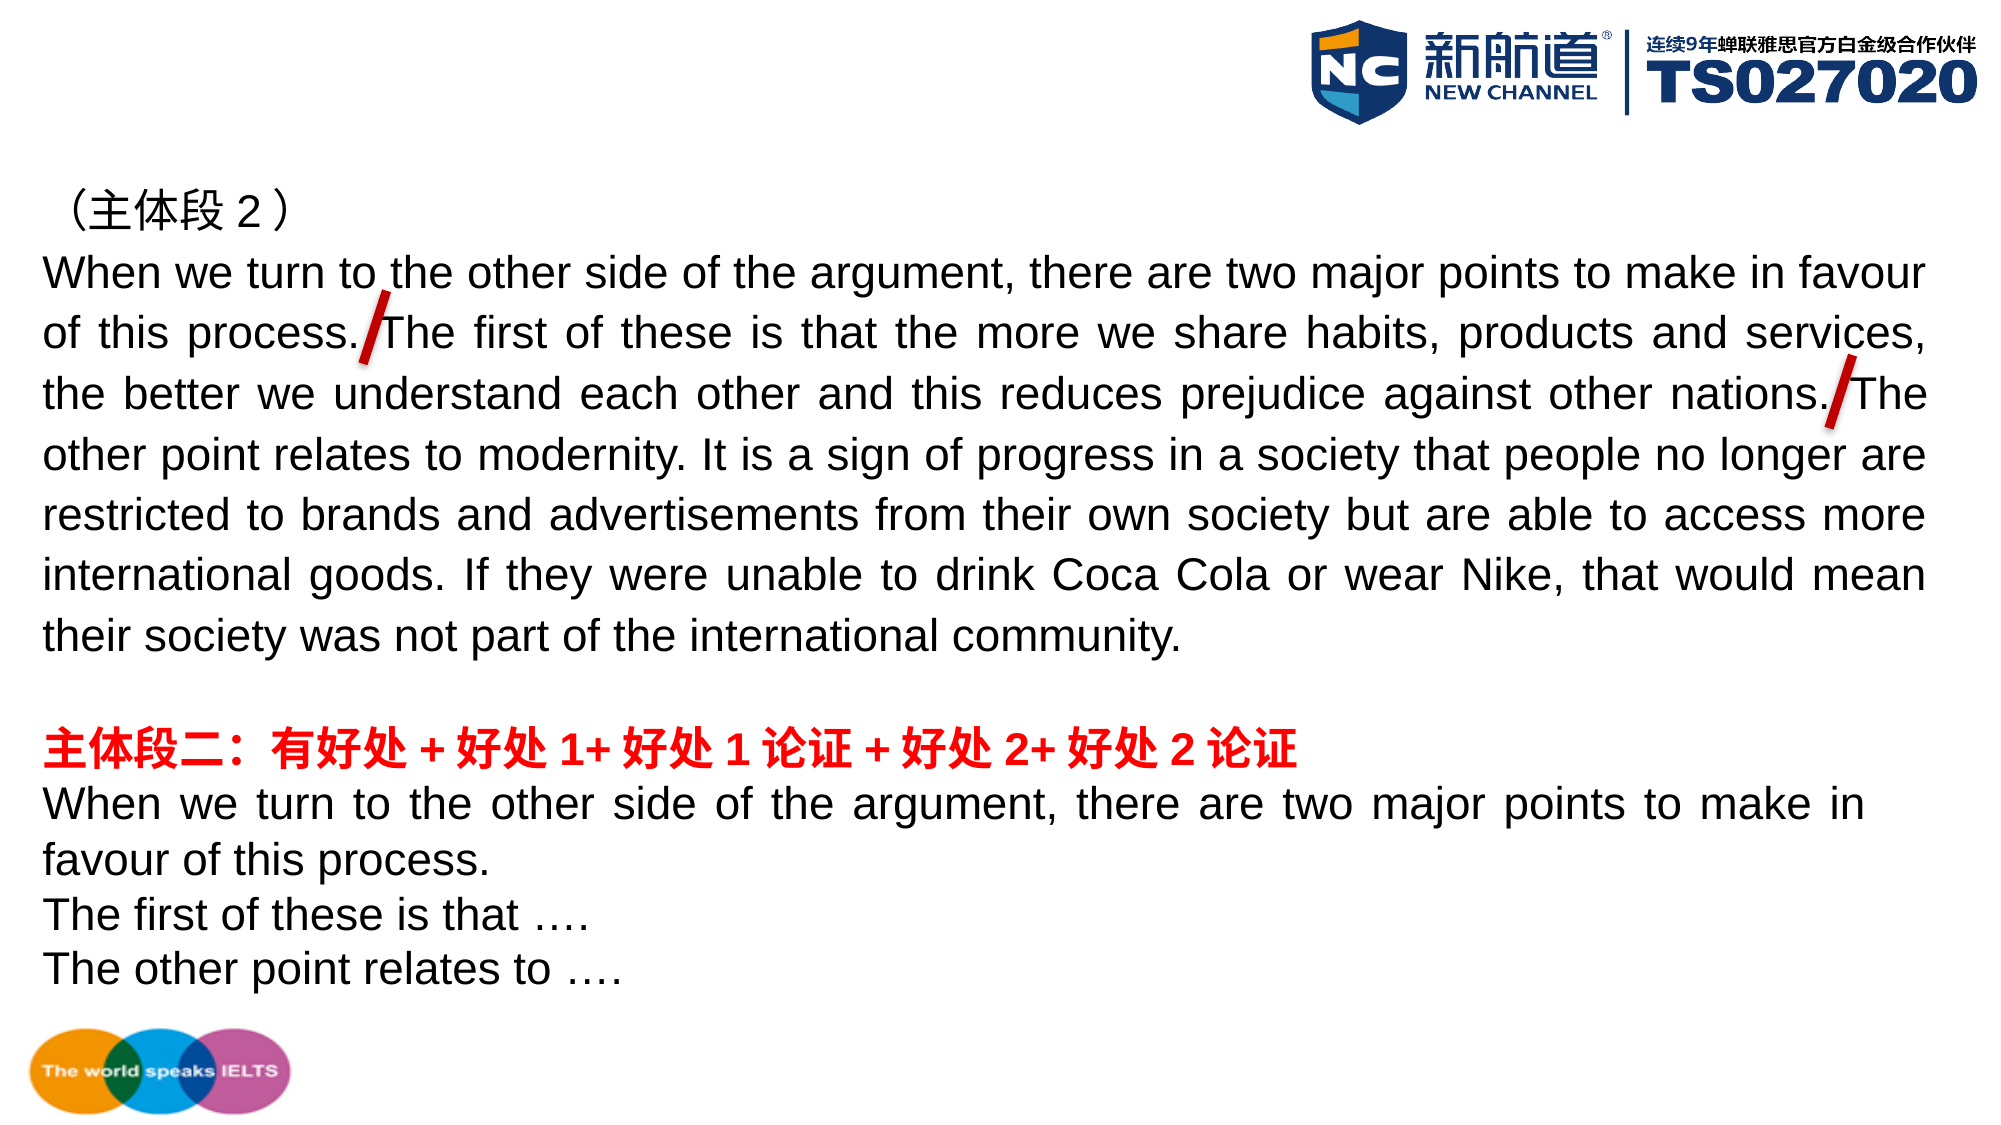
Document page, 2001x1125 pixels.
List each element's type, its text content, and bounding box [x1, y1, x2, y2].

text_box 主体段二：有好处+好处1+好处1论证+好处2+好处2论证 When we turn to the other side of the argument, there are two major points to make in favour of this process. The first of these is that …. The other point relates to …. [27, 711, 1882, 1002]
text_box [1828, 354, 1853, 429]
picture [4, 1024, 311, 1122]
text_box （主体段2） When we turn to the other side of the argument, there are two major points to make in favour of this process. The first of these is that the more we share habits, products and services, the better we understand each other and this reduces prejudice against other nations. The other point relates to modernity. It is a sign of progress in a society that people no longer are restricted to brands and advertisements from their own society but are able to access more international goods. If they were unable to drink Coca Cola or wear Nike, that would mean their society was not part of the international community. [27, 169, 1944, 668]
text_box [362, 290, 387, 364]
picture [1299, 0, 1983, 146]
